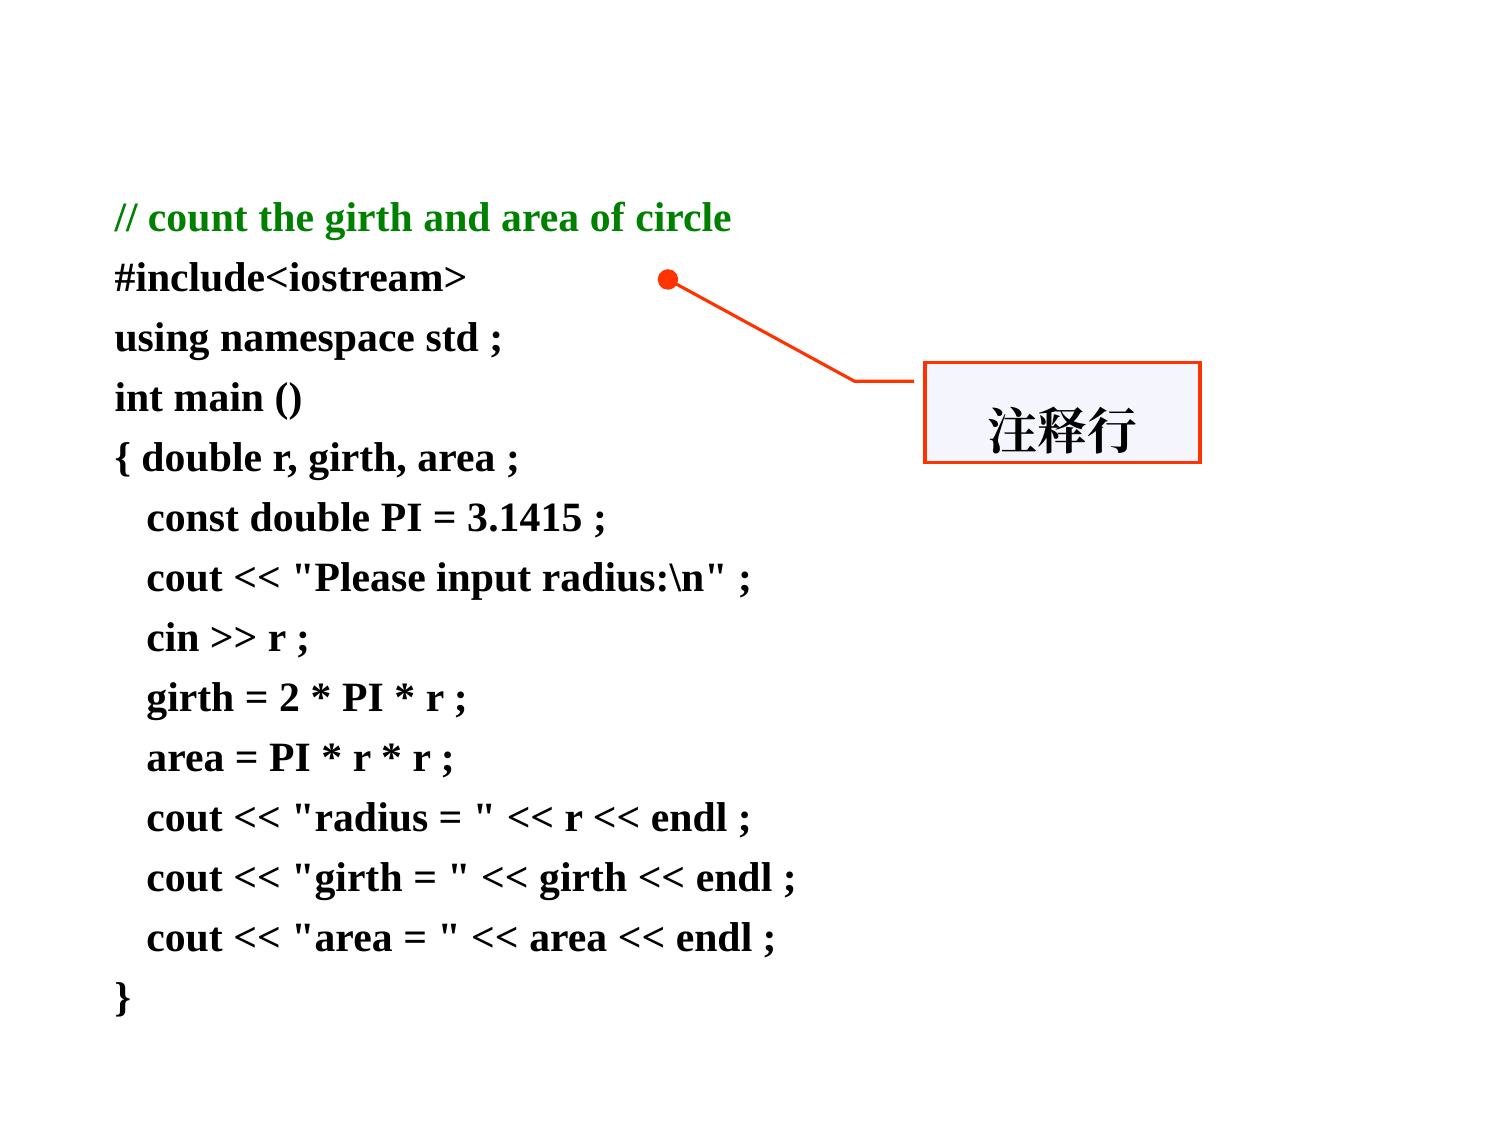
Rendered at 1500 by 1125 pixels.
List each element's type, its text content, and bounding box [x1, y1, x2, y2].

text_box 注释行 [924, 362, 1201, 463]
text_box // count the girth and area of circle #include<iostream> using namespace std ; int main () { double r, girth, area ; const double PI = 3.1415 ; cout << "Please input radius:\n" ; cin >> r ; girth = 2 * PI * r ; area = PI * r * r ; cout << "radius = " << r << endl ; cout << "girth = " << girth << endl ; cout << "area = " << area << endl ; } [99, 172, 857, 1028]
text_box 注释行 [657, 269, 913, 382]
